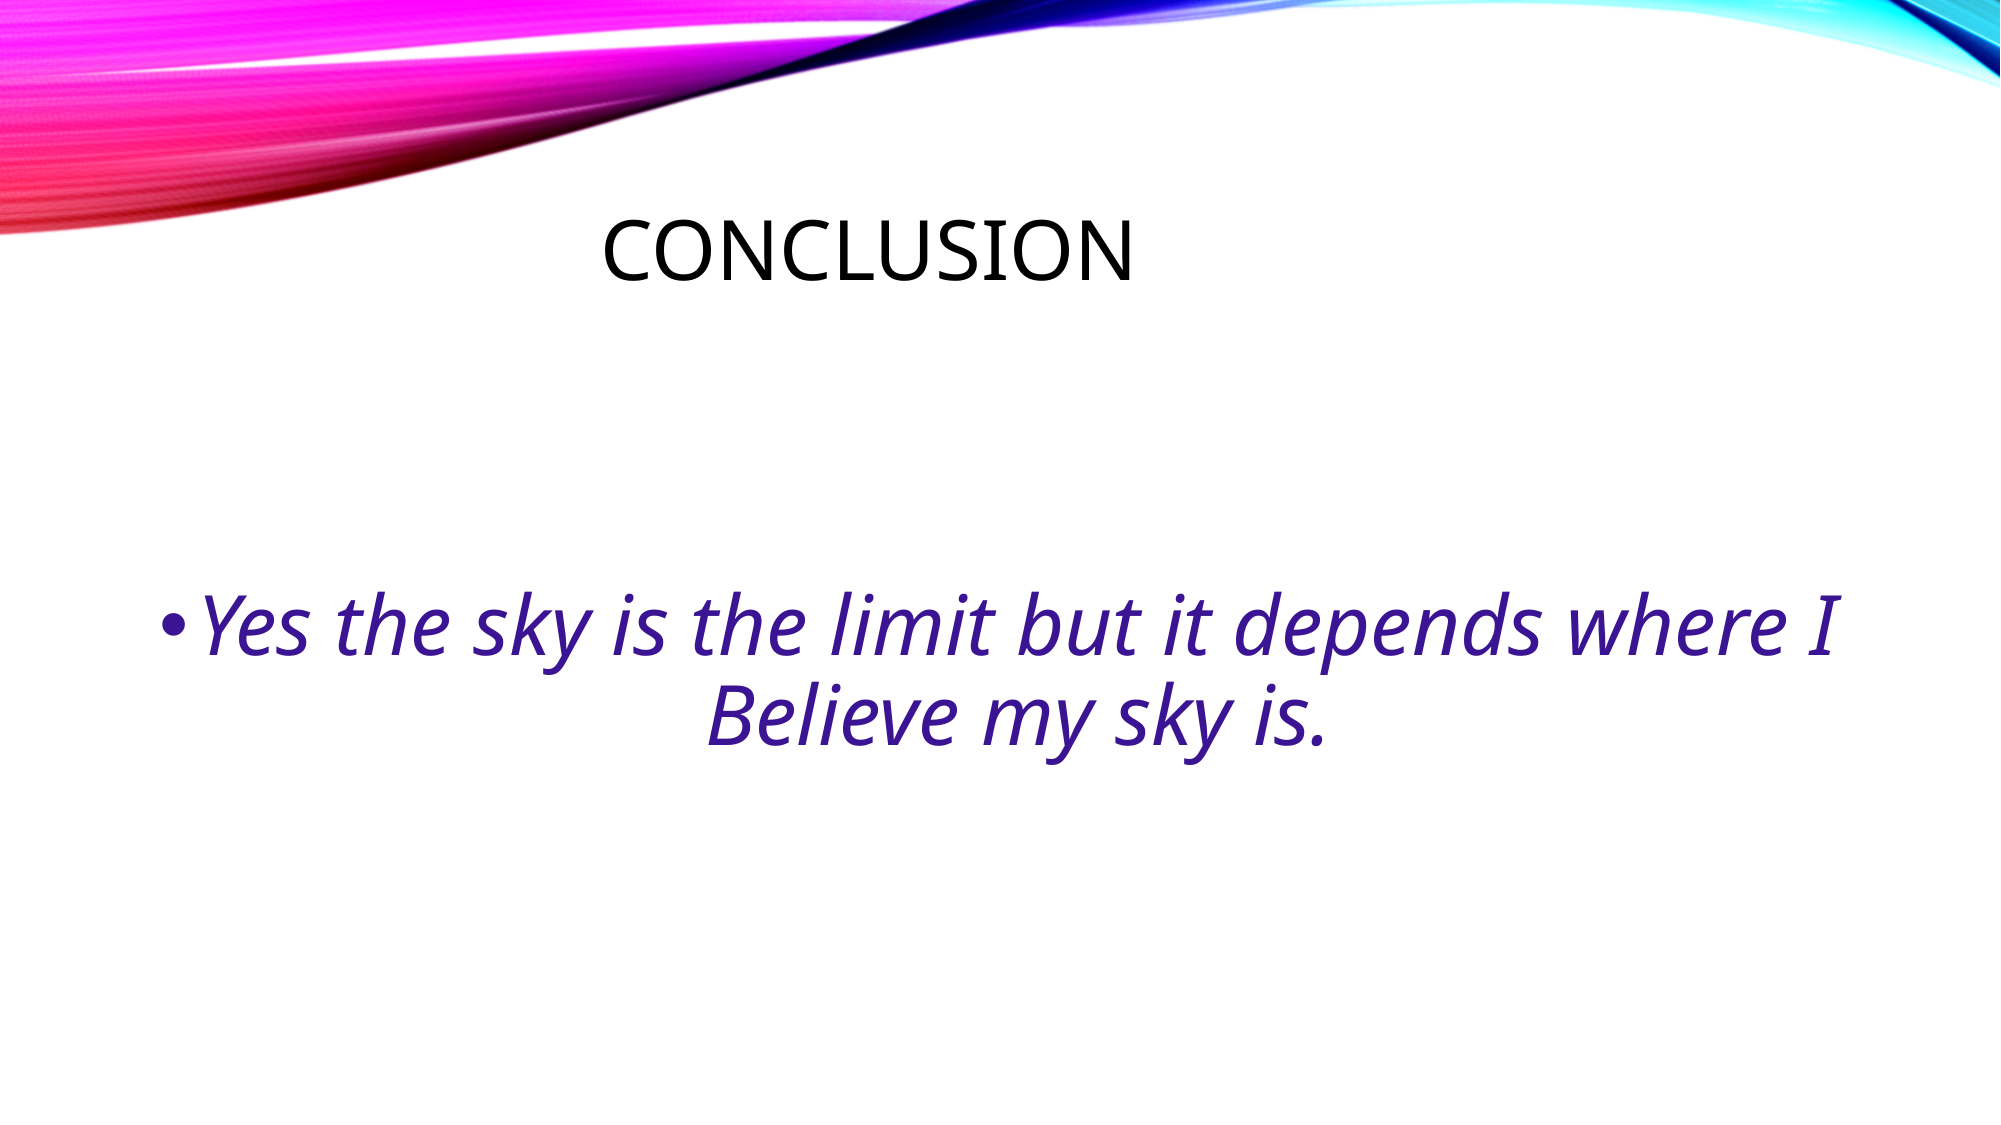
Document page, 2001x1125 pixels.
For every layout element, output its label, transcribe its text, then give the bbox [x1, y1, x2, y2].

list Yes the sky is the limit but it depends where I Believe my sky is. [112, 360, 1888, 1021]
picture [0, 0, 2000, 237]
picture [1890, 0, 2000, 75]
picture [1910, 0, 2000, 45]
title conclusion [162, 147, 1576, 360]
